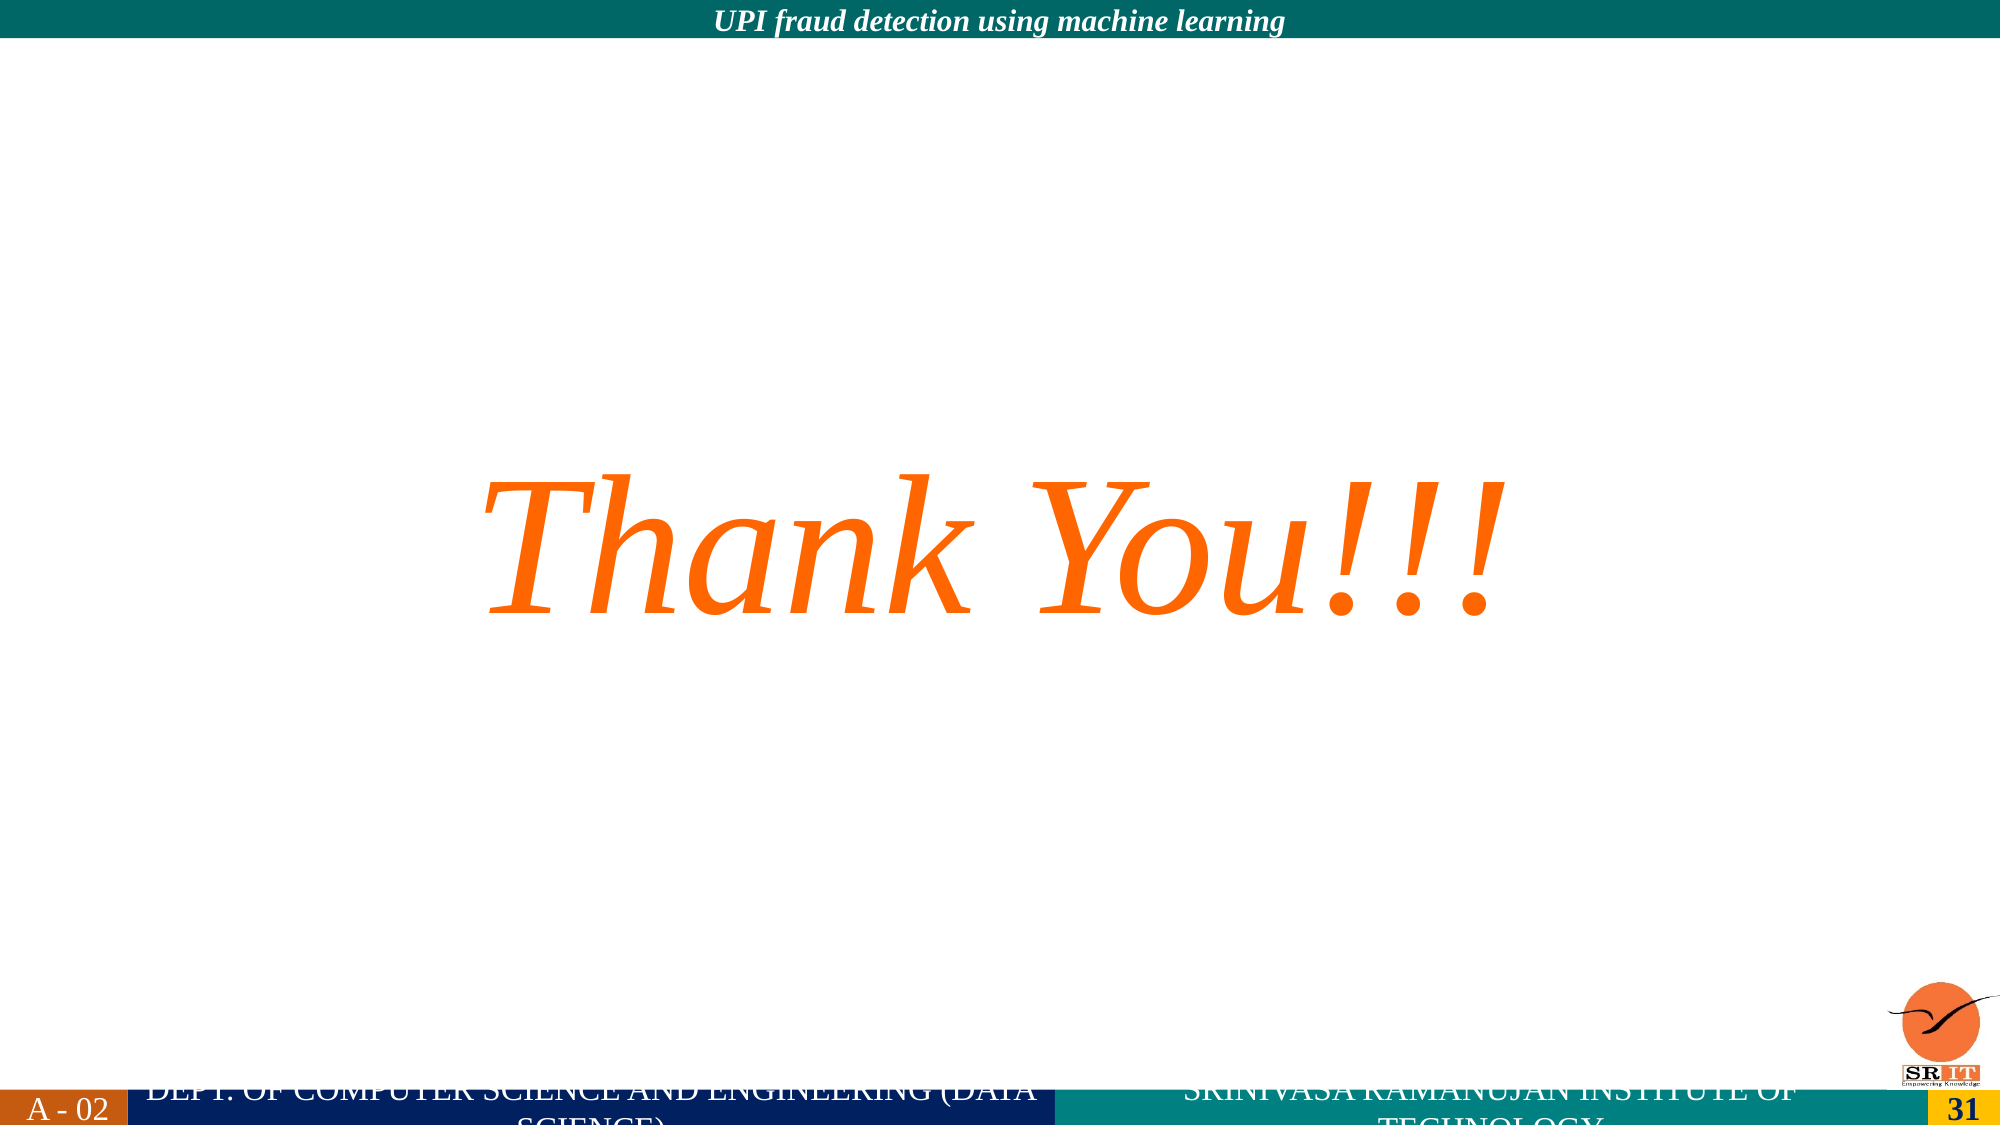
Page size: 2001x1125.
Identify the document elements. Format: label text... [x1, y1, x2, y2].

text_box Thank You!!! [457, 389, 1530, 662]
picture [1887, 977, 2000, 1090]
